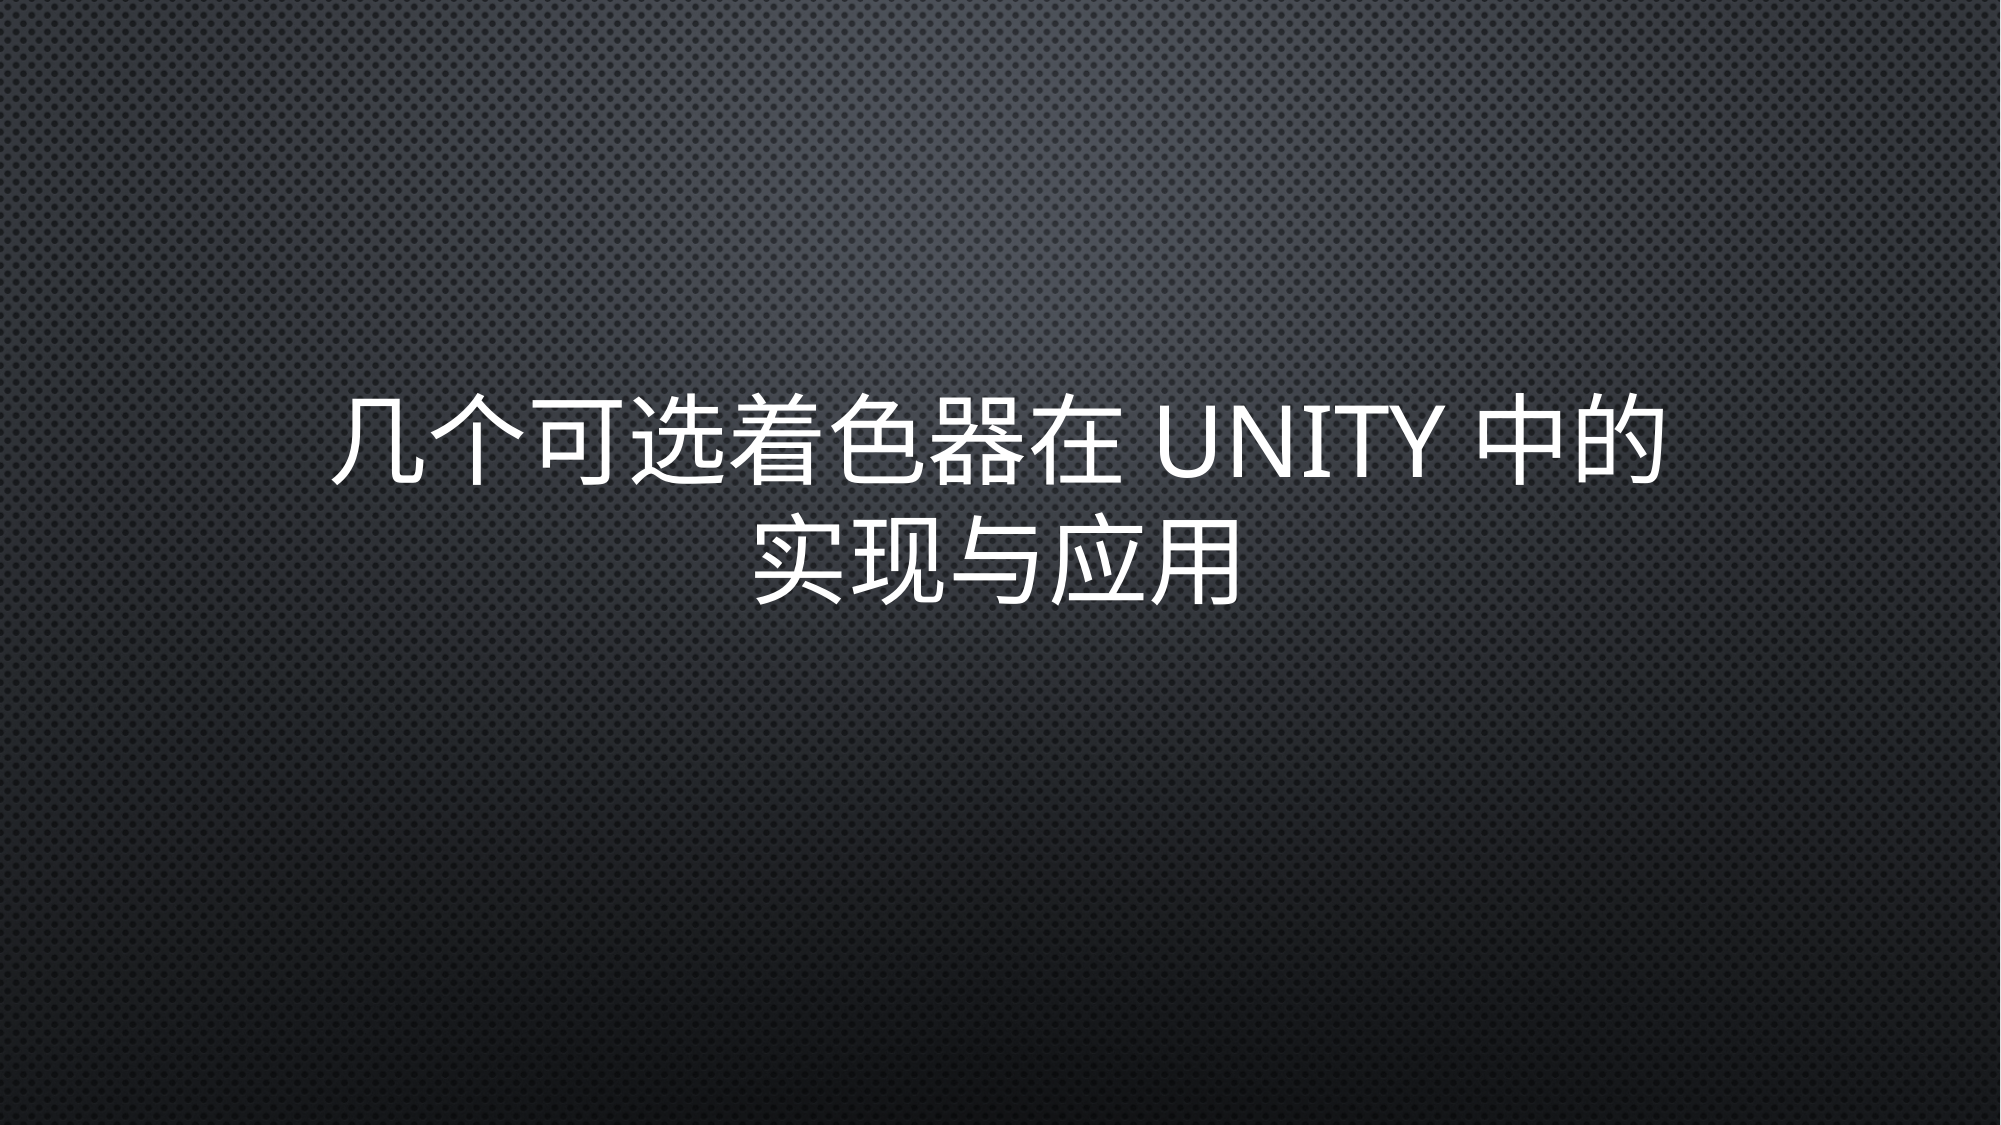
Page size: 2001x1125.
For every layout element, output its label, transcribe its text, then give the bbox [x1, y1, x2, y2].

title 几个可选着色器在Unity中的实现与应用 [287, 99, 1711, 625]
